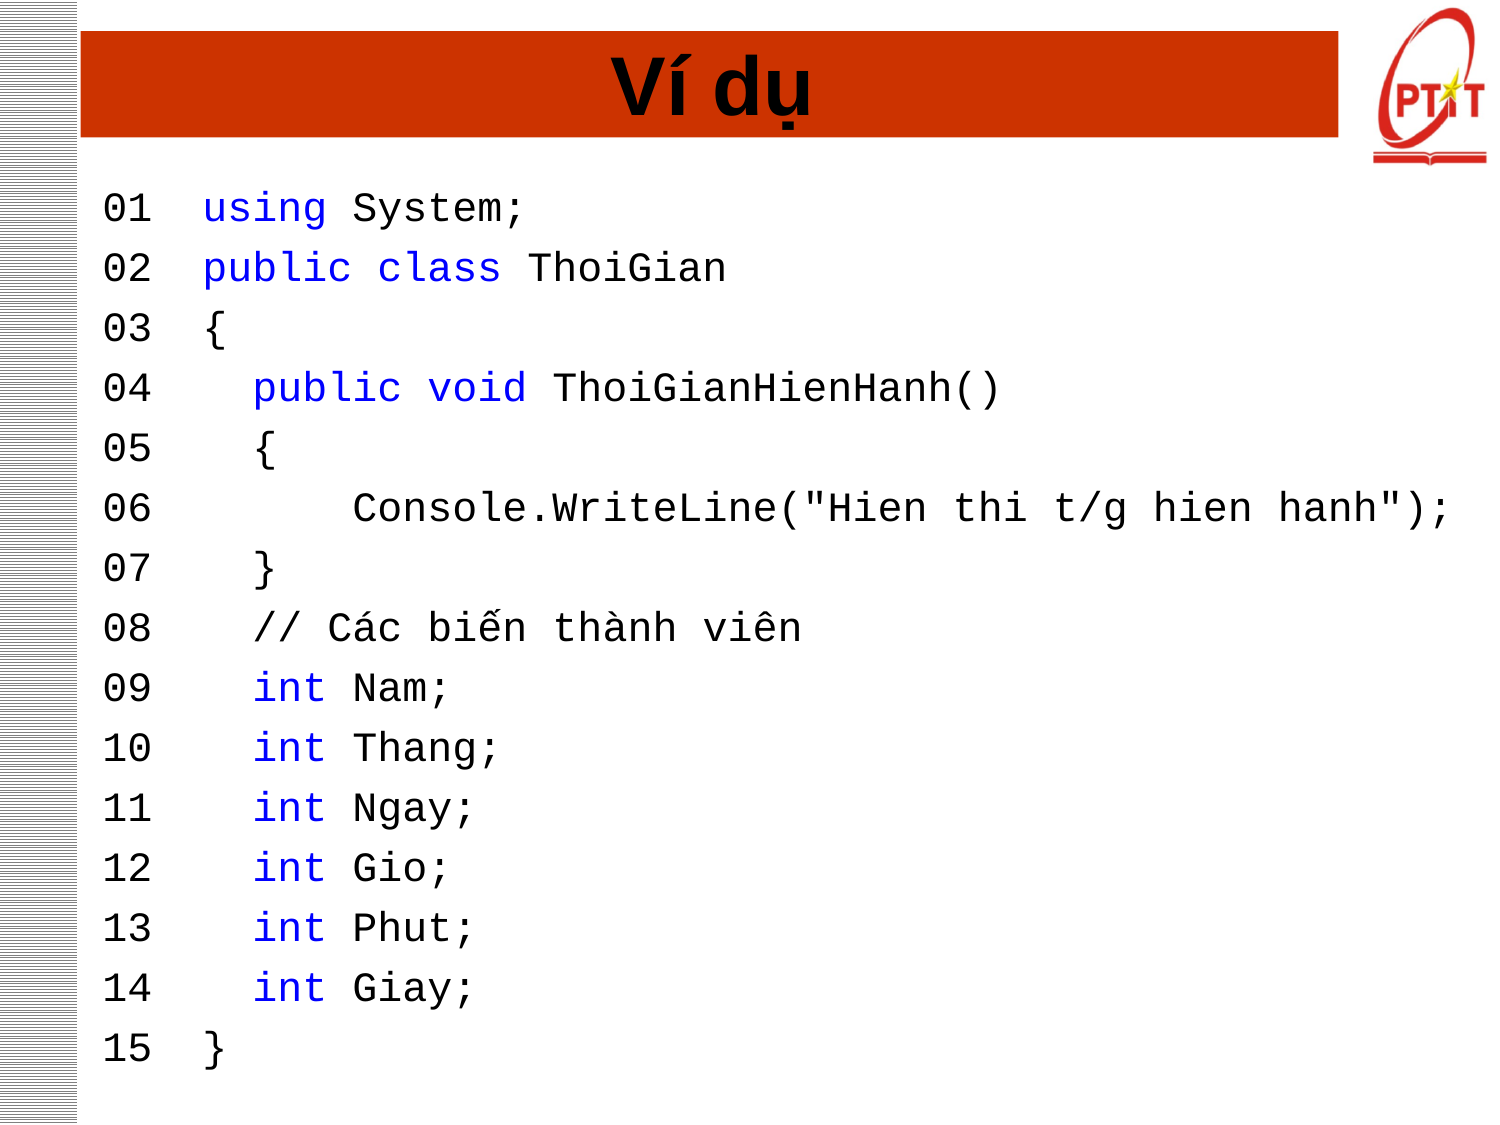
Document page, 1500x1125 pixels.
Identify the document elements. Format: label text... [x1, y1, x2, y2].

text_box 01 using System; 02 public class ThoiGian 03 { 04 public void ThoiGianHienHanh() 05 { 06 Console.WriteLine("Hien thi t/g hien hanh"); 07 } 08 // Các biến thành viên 09 int Nam; 10 int Thang; 11 int Ngay; 12 int Gio; 13 int Phut; 14 int Giay; 15 } [87, 162, 1475, 1078]
picture [1373, 0, 1489, 167]
title Ví dụ [87, 24, 1338, 138]
